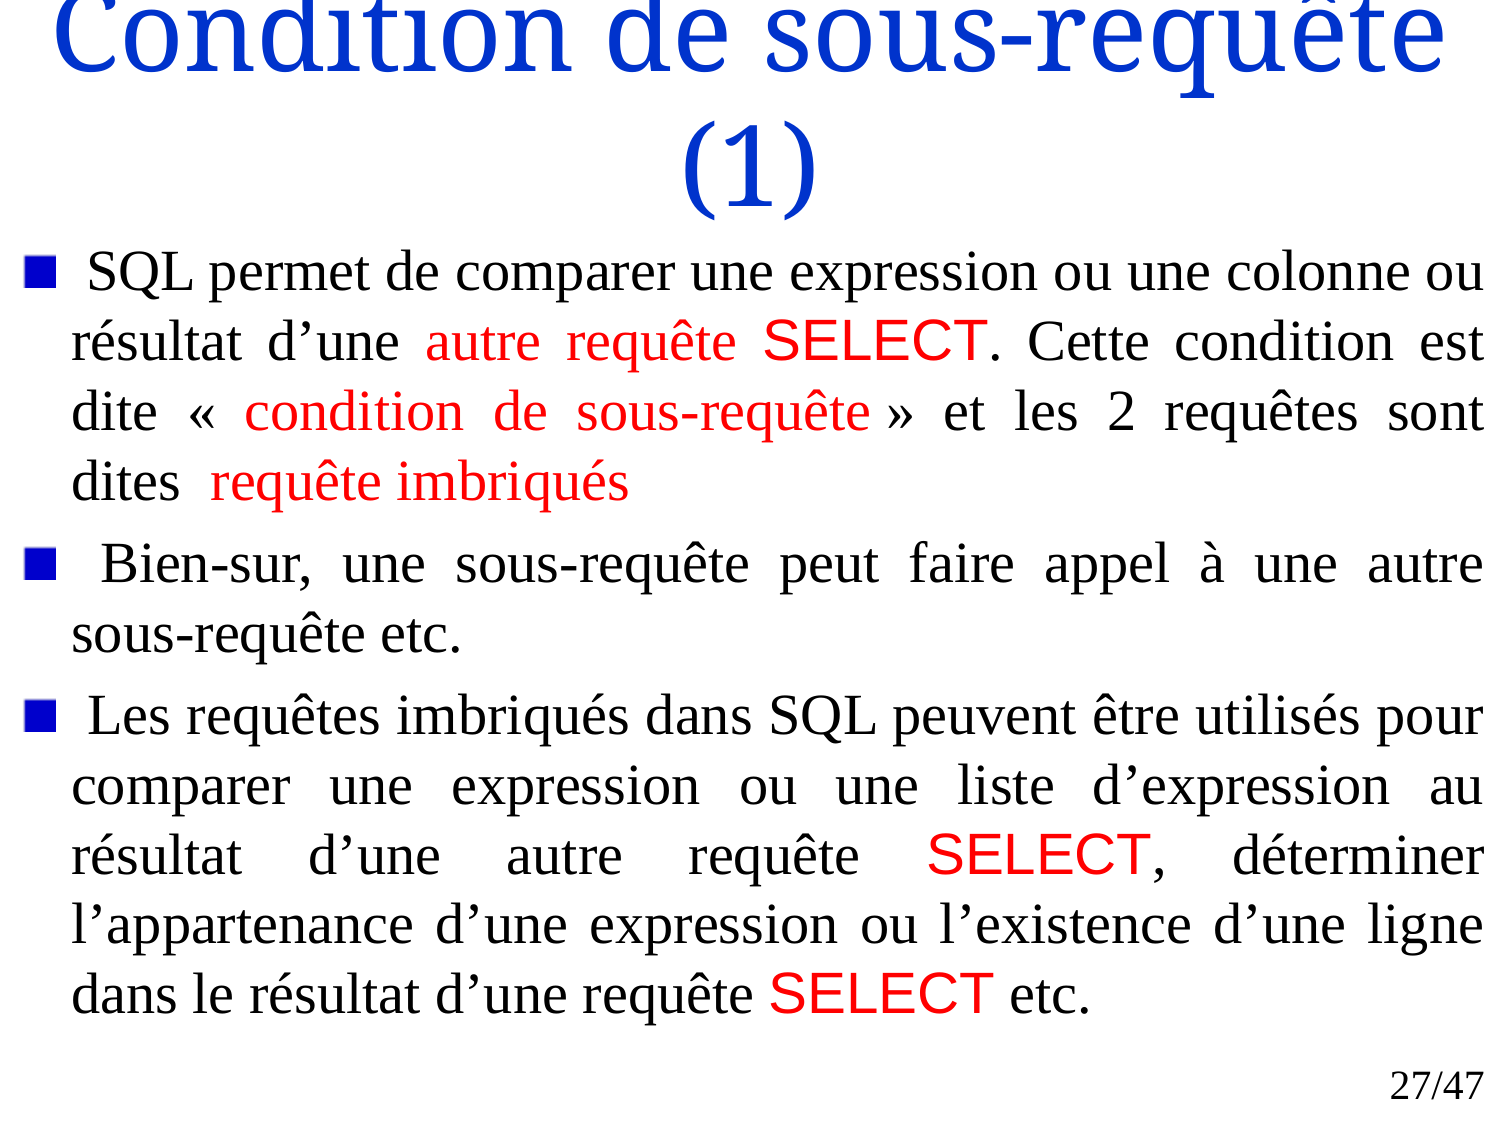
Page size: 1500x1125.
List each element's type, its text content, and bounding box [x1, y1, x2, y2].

picture [15, 690, 56, 732]
picture [15, 538, 56, 580]
title Condition de sous-requête (1) [0, 0, 1500, 188]
picture [15, 246, 56, 288]
list SQL permet de comparer une expression ou une colonne ou résultat d’une autre requête SELECT. Cette condition est dite « condition de sous-requête » et les 2 requêtes sont dites requête imbriqués Bien-sur, une sous-requête peut faire appel à une autre sous-requête etc. Les requêtes imbriqués dans SQL peuvent être utilisés pour comparer une expression ou une liste d’expression au résultat d’une autre requête SELECT, déterminer l’appartenance d’une expression ou l’existence d’une ligne dans le résultat d’une requête SELECT etc. [0, 224, 1500, 1125]
